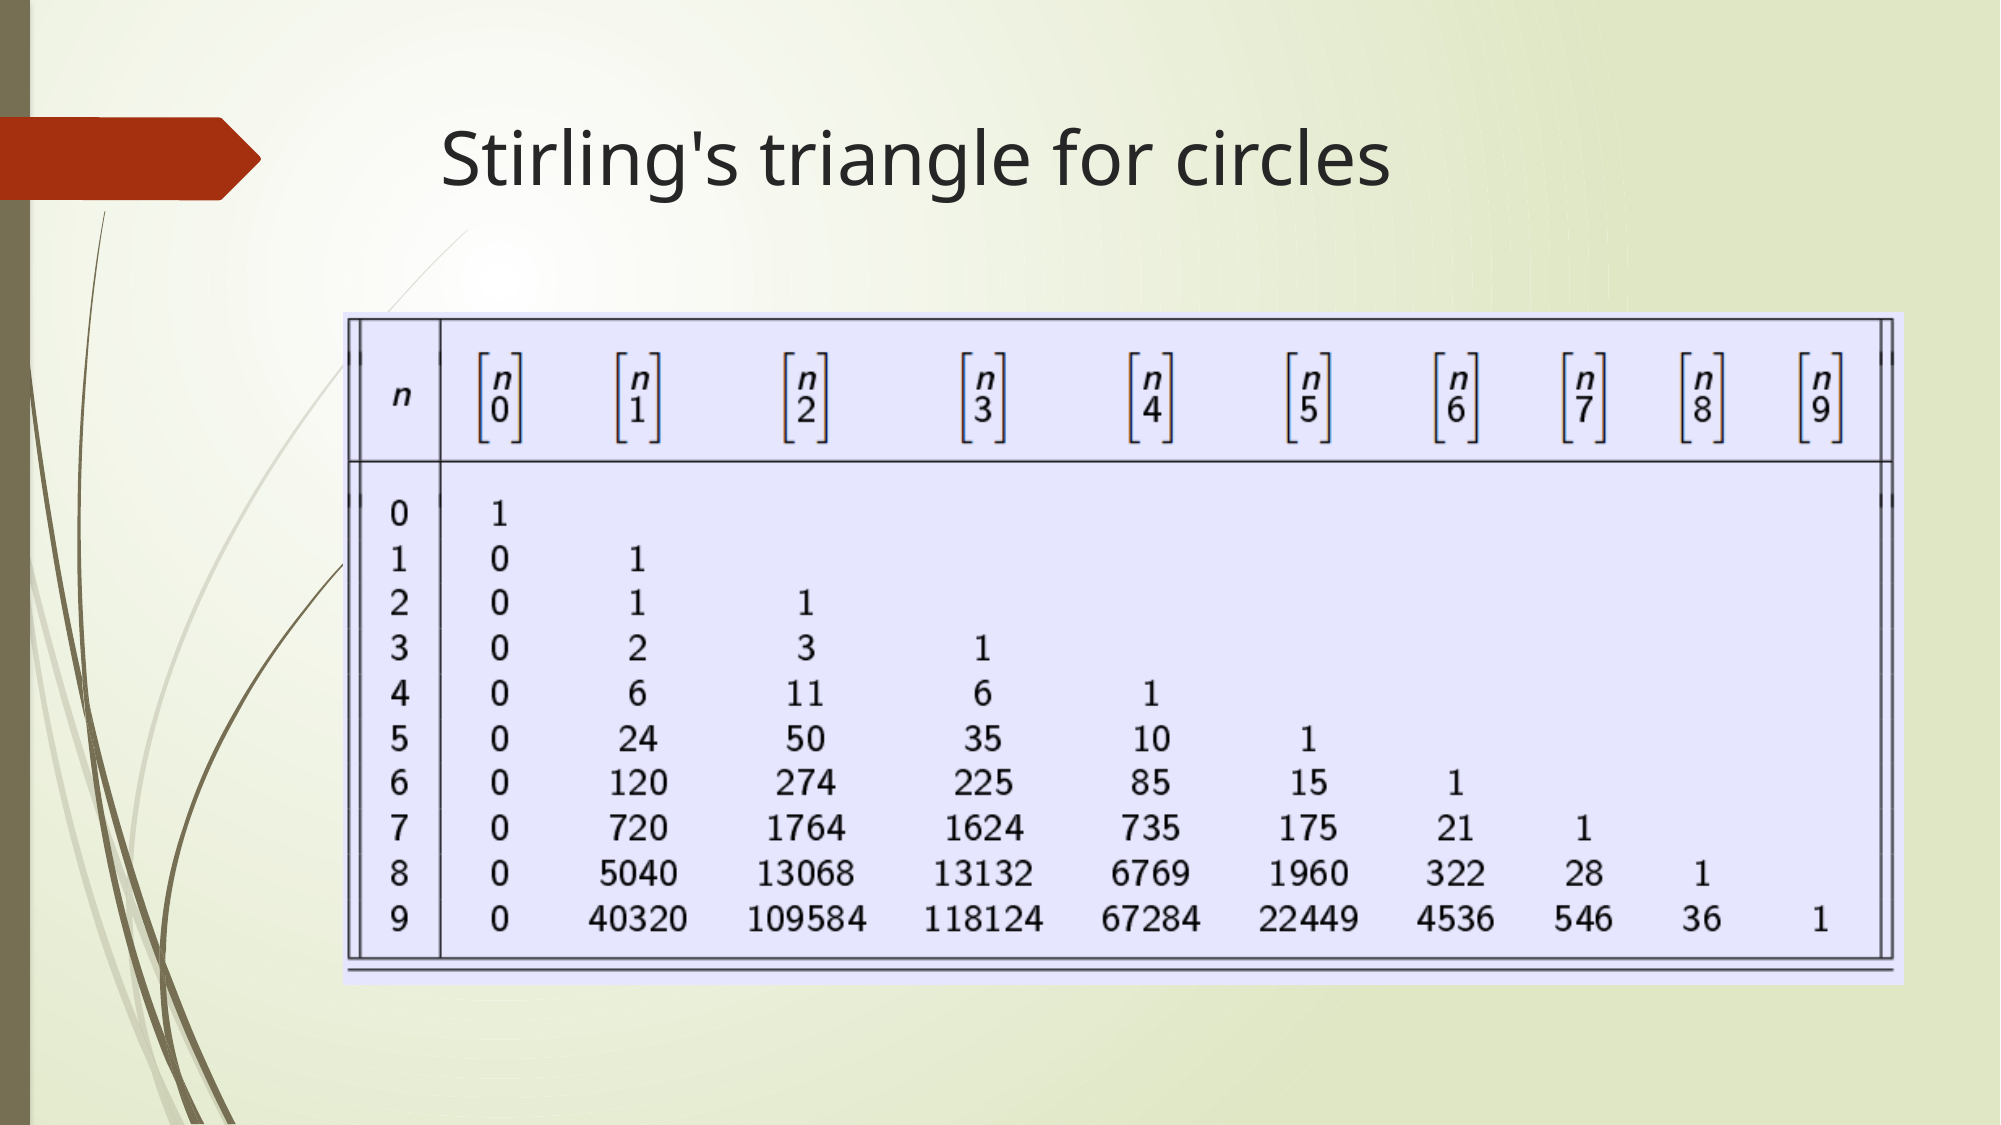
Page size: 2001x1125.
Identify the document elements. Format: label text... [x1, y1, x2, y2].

picture [343, 312, 1905, 985]
title Stirling's triangle for circles [425, 102, 1888, 312]
